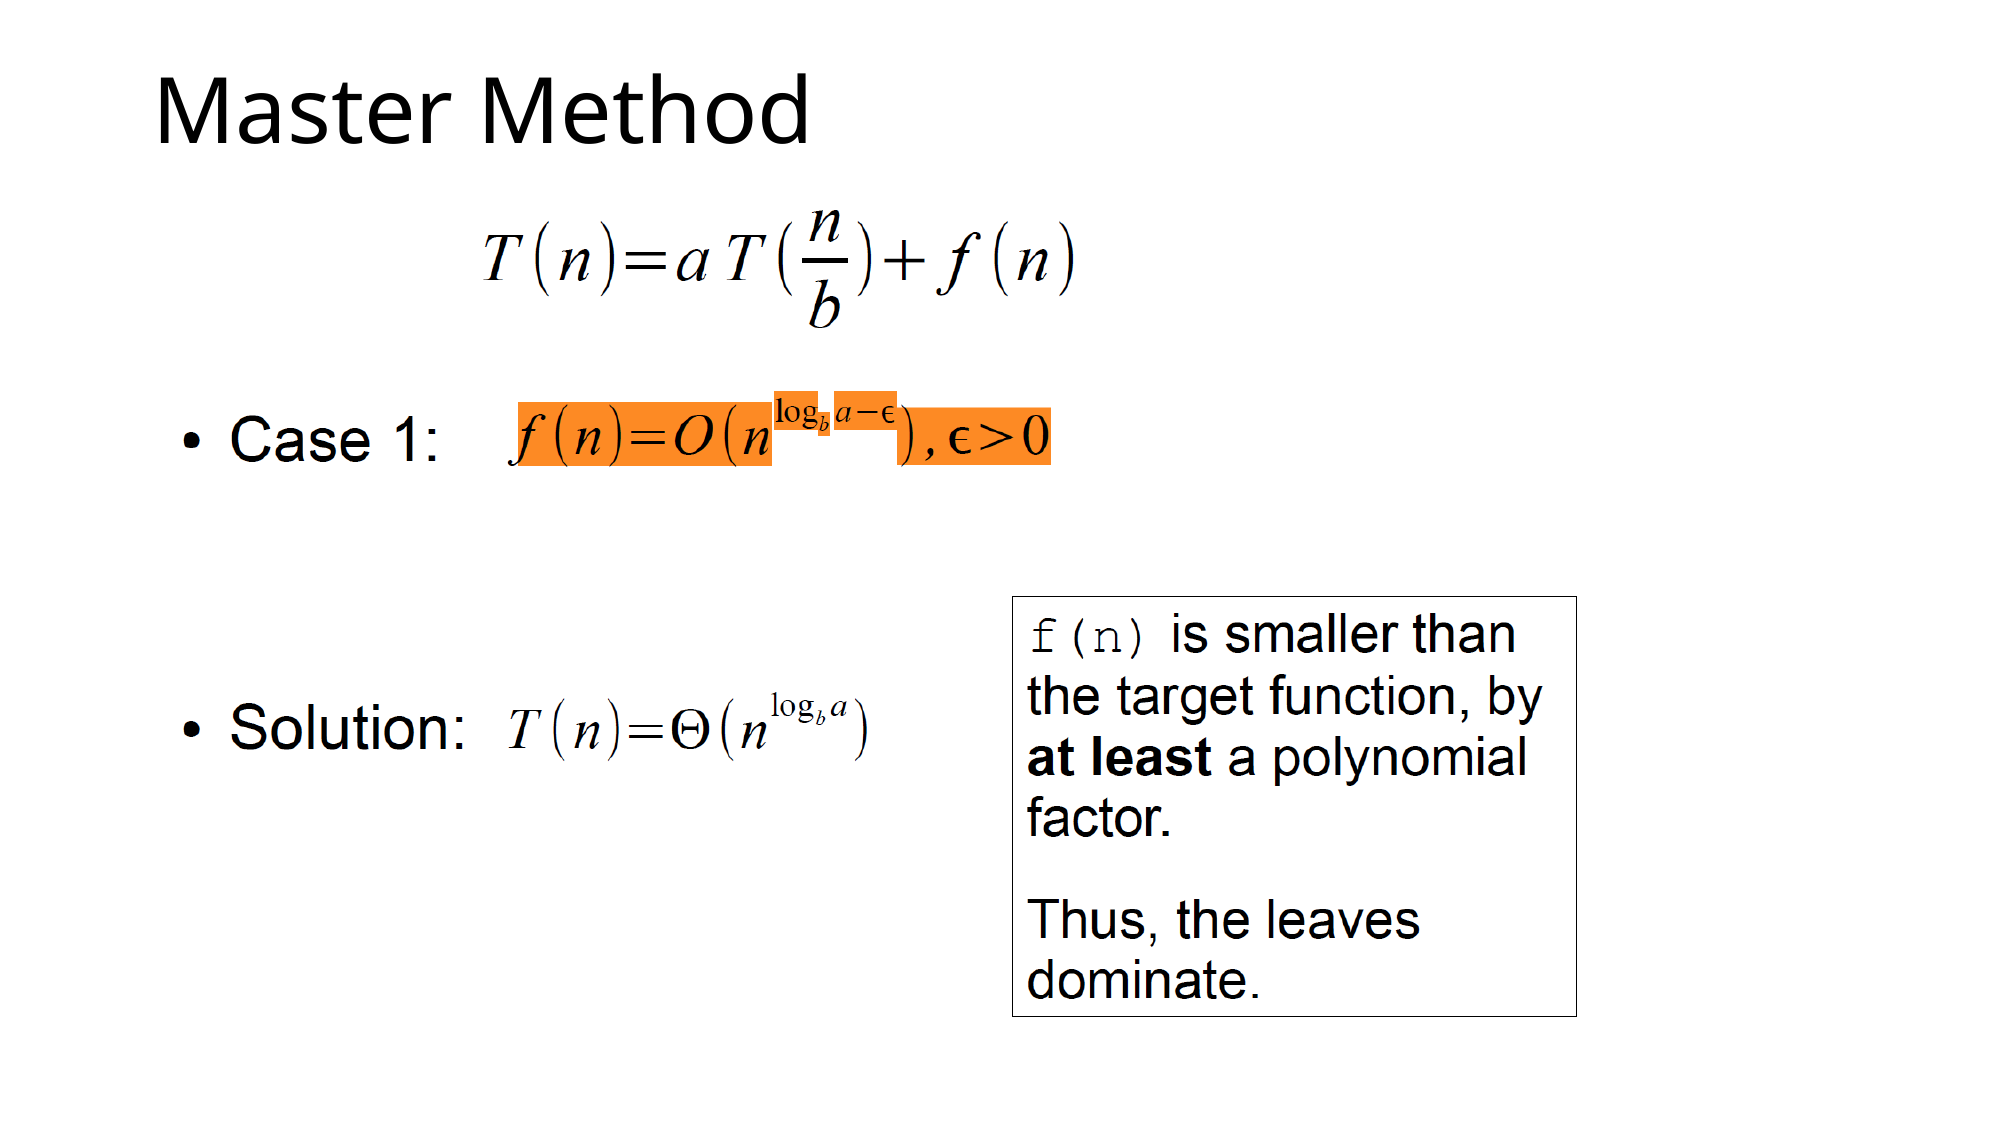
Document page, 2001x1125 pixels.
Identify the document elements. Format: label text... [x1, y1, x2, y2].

title Master Method [137, 59, 1863, 278]
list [137, 168, 1603, 1037]
